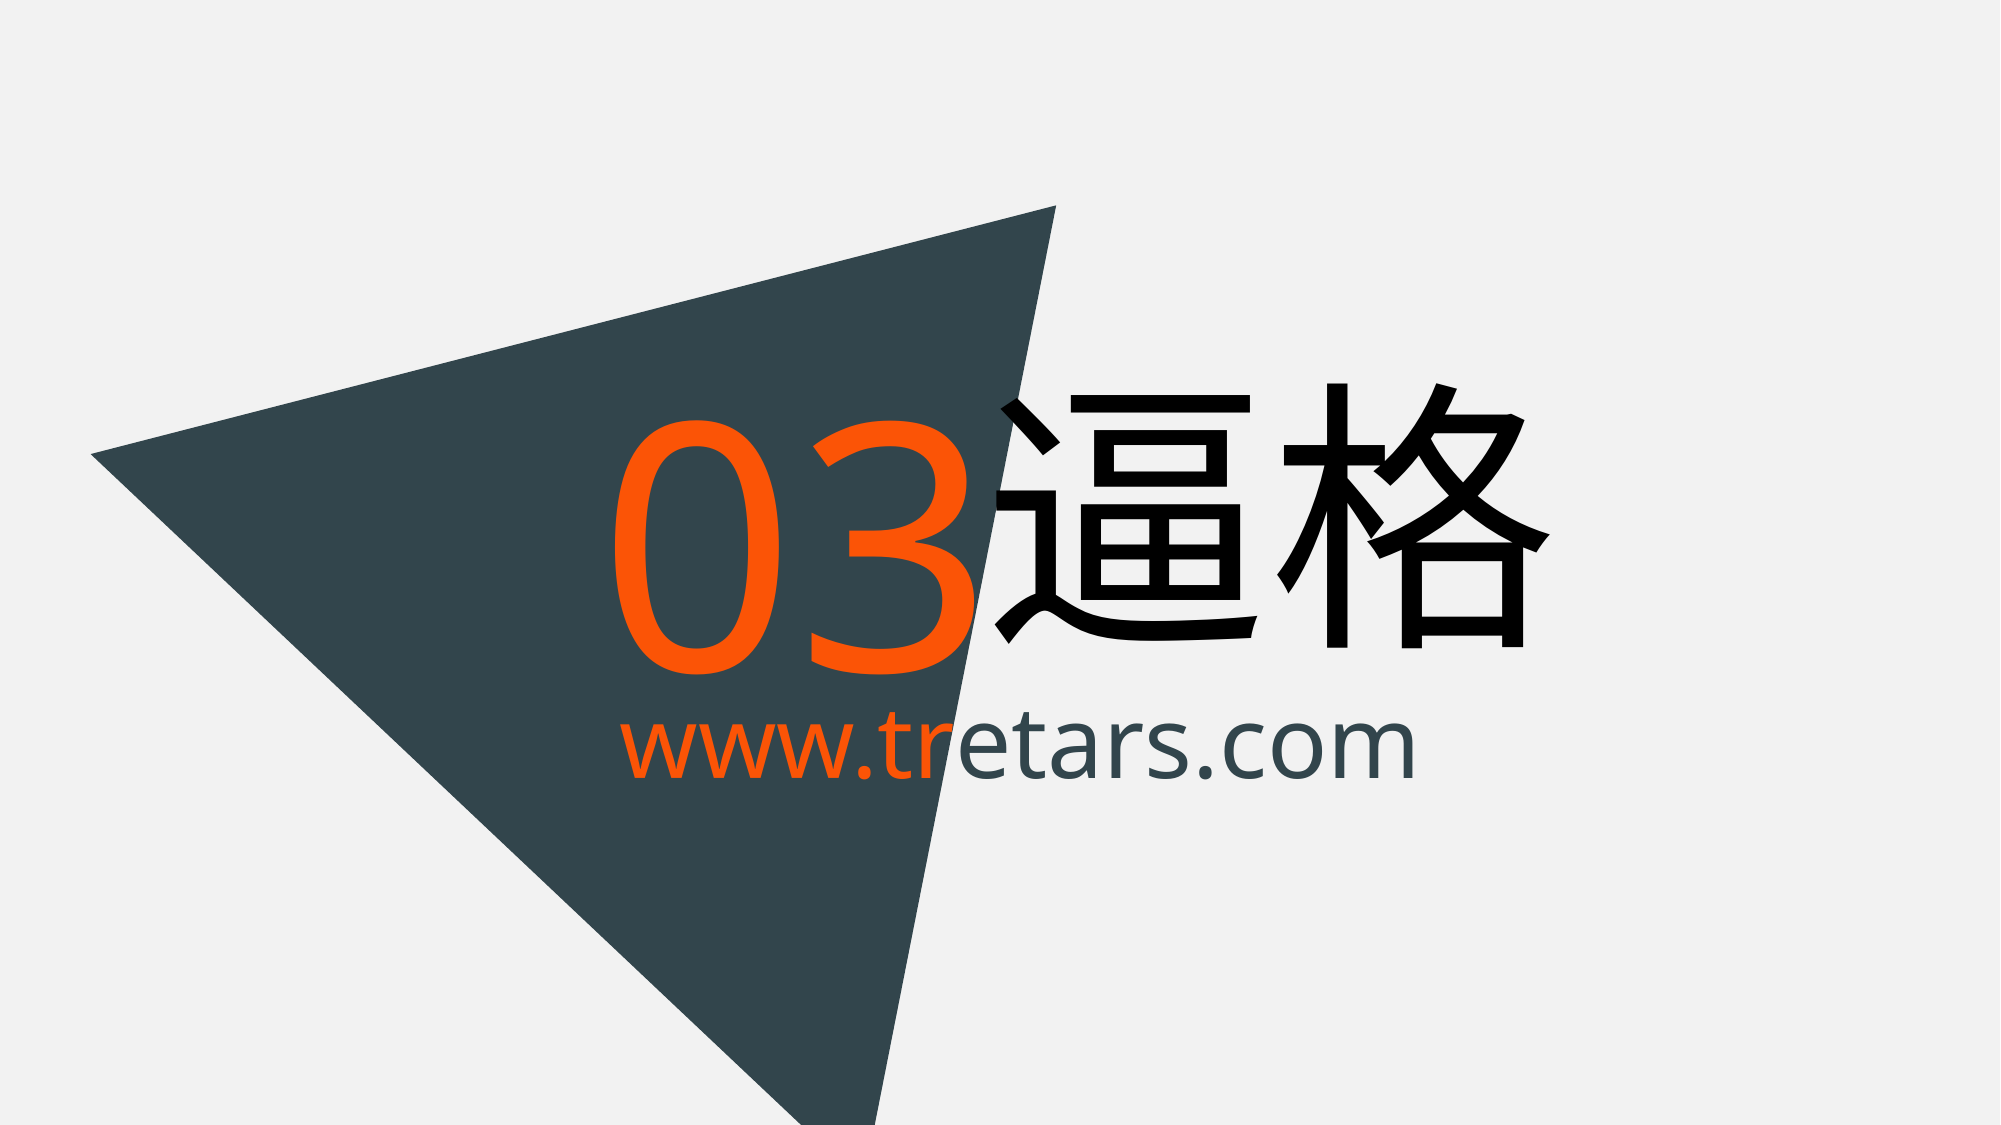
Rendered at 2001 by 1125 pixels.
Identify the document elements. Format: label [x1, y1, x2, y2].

text_box [587, 317, 1575, 808]
text_box [88, 325, 939, 1125]
text_box [618, 203, 1058, 317]
